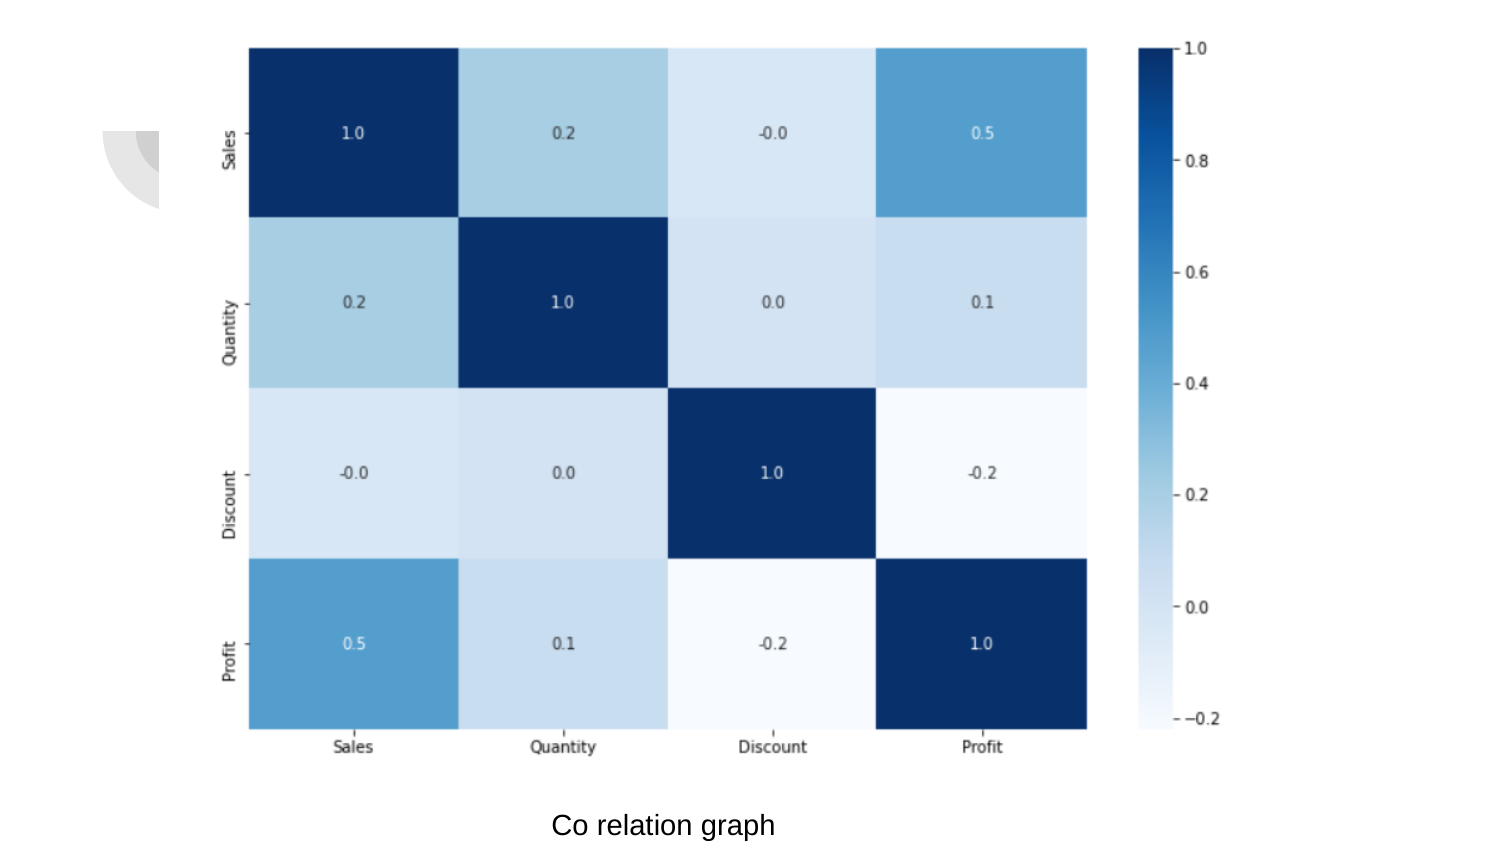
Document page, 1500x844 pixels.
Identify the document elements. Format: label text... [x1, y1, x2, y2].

picture [158, 16, 1305, 767]
text_box Co relation graph [536, 799, 1029, 844]
